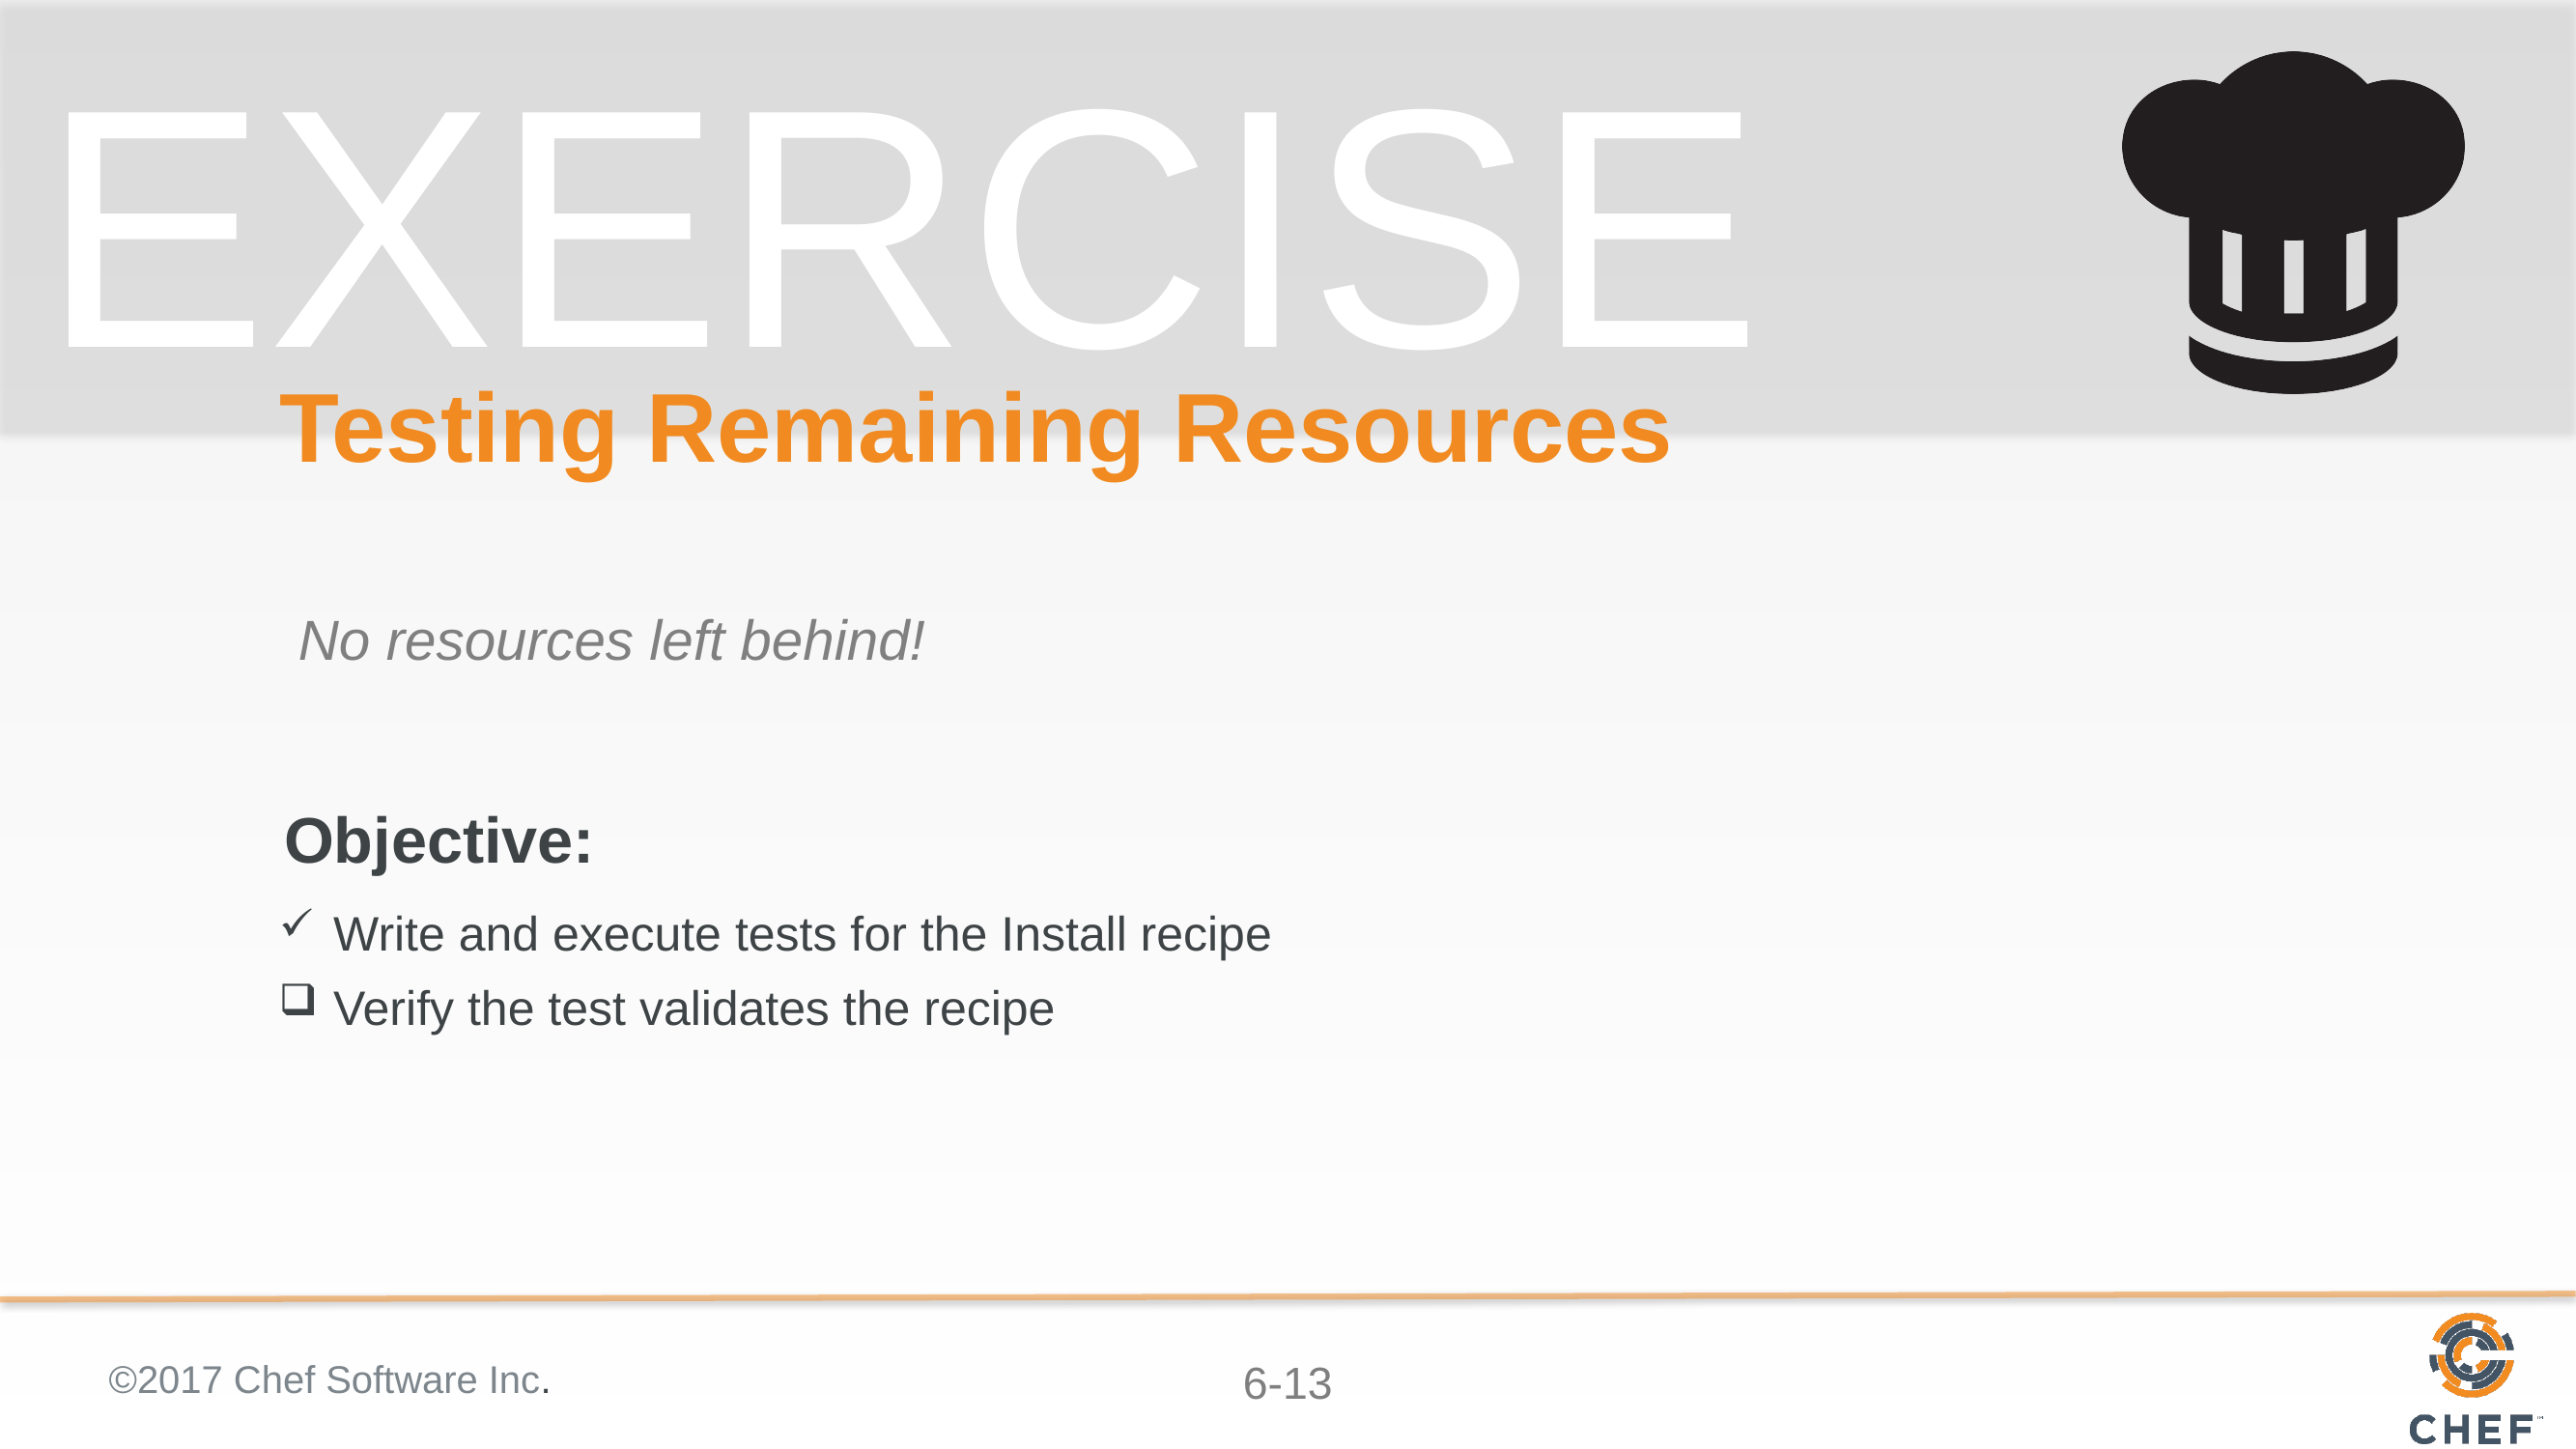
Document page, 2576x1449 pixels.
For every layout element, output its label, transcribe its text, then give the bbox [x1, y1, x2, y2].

list No resources left behind! [265, 516, 2217, 759]
list Write and execute tests for the Install recipe Verify the test validates the recipe [265, 895, 2217, 1284]
title Testing Remaining Resources [265, 363, 2217, 498]
picture [2399, 1297, 2551, 1449]
picture [2122, 51, 2465, 399]
